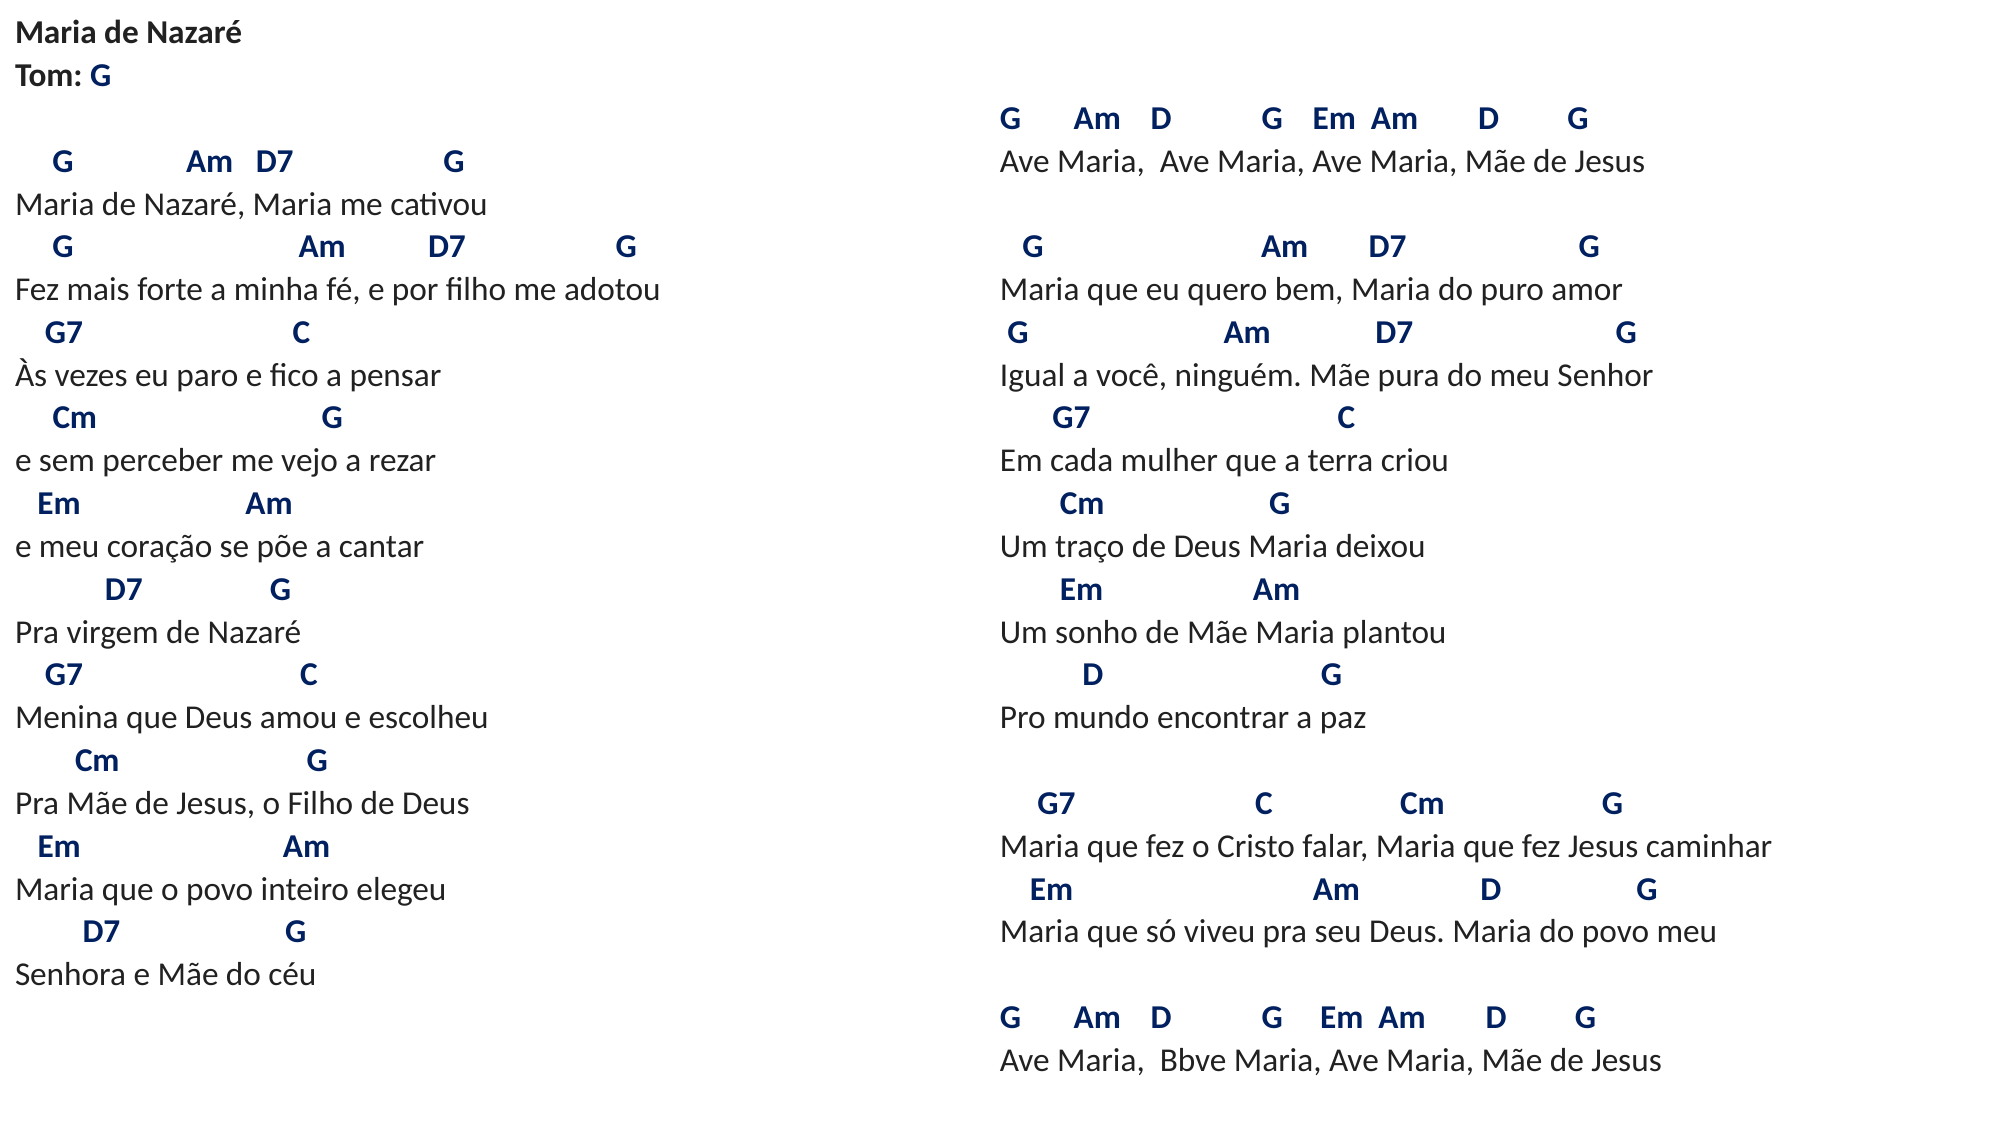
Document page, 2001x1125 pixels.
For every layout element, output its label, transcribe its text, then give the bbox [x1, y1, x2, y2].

title Maria de Nazaré Tom: G G Am D7 G Maria de Nazaré, Maria me cativou G Am D7 G Fez mais forte a minha fé, e por filho me adotou G7 C Às vezes eu paro e fico a pensar Cm G e sem perceber me vejo a rezar Em Am e meu coração se põe a cantar D7 G Pra virgem de Nazaré G7 C Menina que Deus amou e escolheu Cm G Pra Mãe de Jesus, o Filho de Deus Em Am Maria que o povo inteiro elegeu D7 G Senhora e Mãe do céu G Am D G Em Am D G Ave Maria, Ave Maria, Ave Maria, Mãe de Jesus G Am D7 G Maria que eu quero bem, Maria do puro amor G Am D7 G Igual a você, ninguém. Mãe pura do meu Senhor G7 C Em cada mulher que a terra criou Cm G Um traço de Deus Maria deixou Em Am Um sonho de Mãe Maria plantou D G Pro mundo encontrar a paz G7 C Cm G Maria que fez o Cristo falar, Maria que fez Jesus caminhar Em Am D G Maria que só viveu pra seu Deus. Maria do povo meu G Am D G Em Am D G Ave Maria, Bbve Maria, Ave Maria, Mãe de Jesus [0, 0, 2000, 1125]
